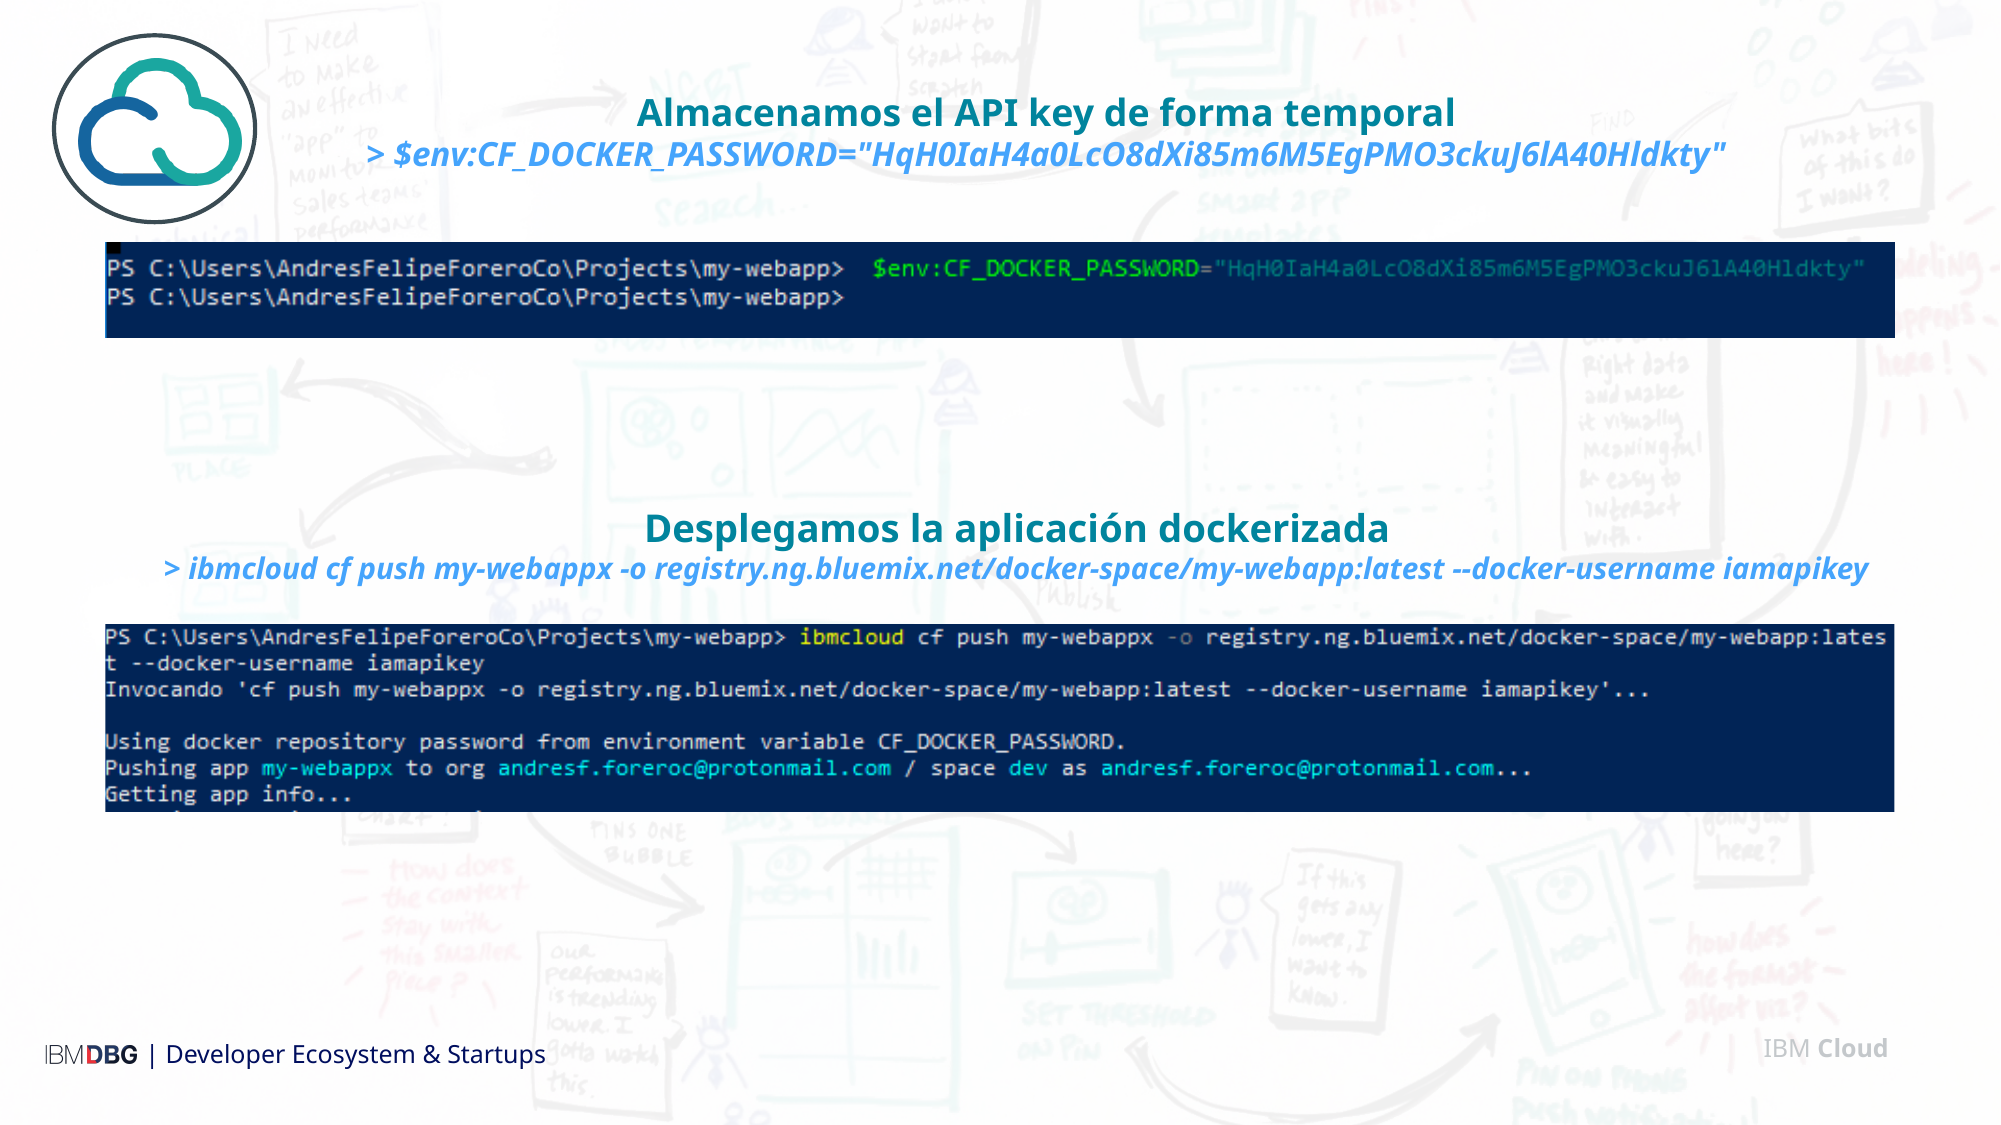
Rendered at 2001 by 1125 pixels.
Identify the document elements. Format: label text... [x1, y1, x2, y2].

picture [105, 623, 1895, 812]
picture [44, 1042, 137, 1067]
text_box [53, 35, 256, 223]
text_box Desplegamos la aplicación dockerizada > ibmcloud cf push my-webappx -o registry.ng.bluemix.net/docker-space/my-webapp:latest --docker-username iamapikey [122, 479, 1912, 611]
picture [105, 242, 1895, 339]
title Almacenamos el API key de forma temporal > $env:CF_DOCKER_PASSWORD="HqH0IaH4a0LcO8dXi85m6M5EgPMO3ckuJ6lA40Hldkty" [291, 64, 1802, 197]
